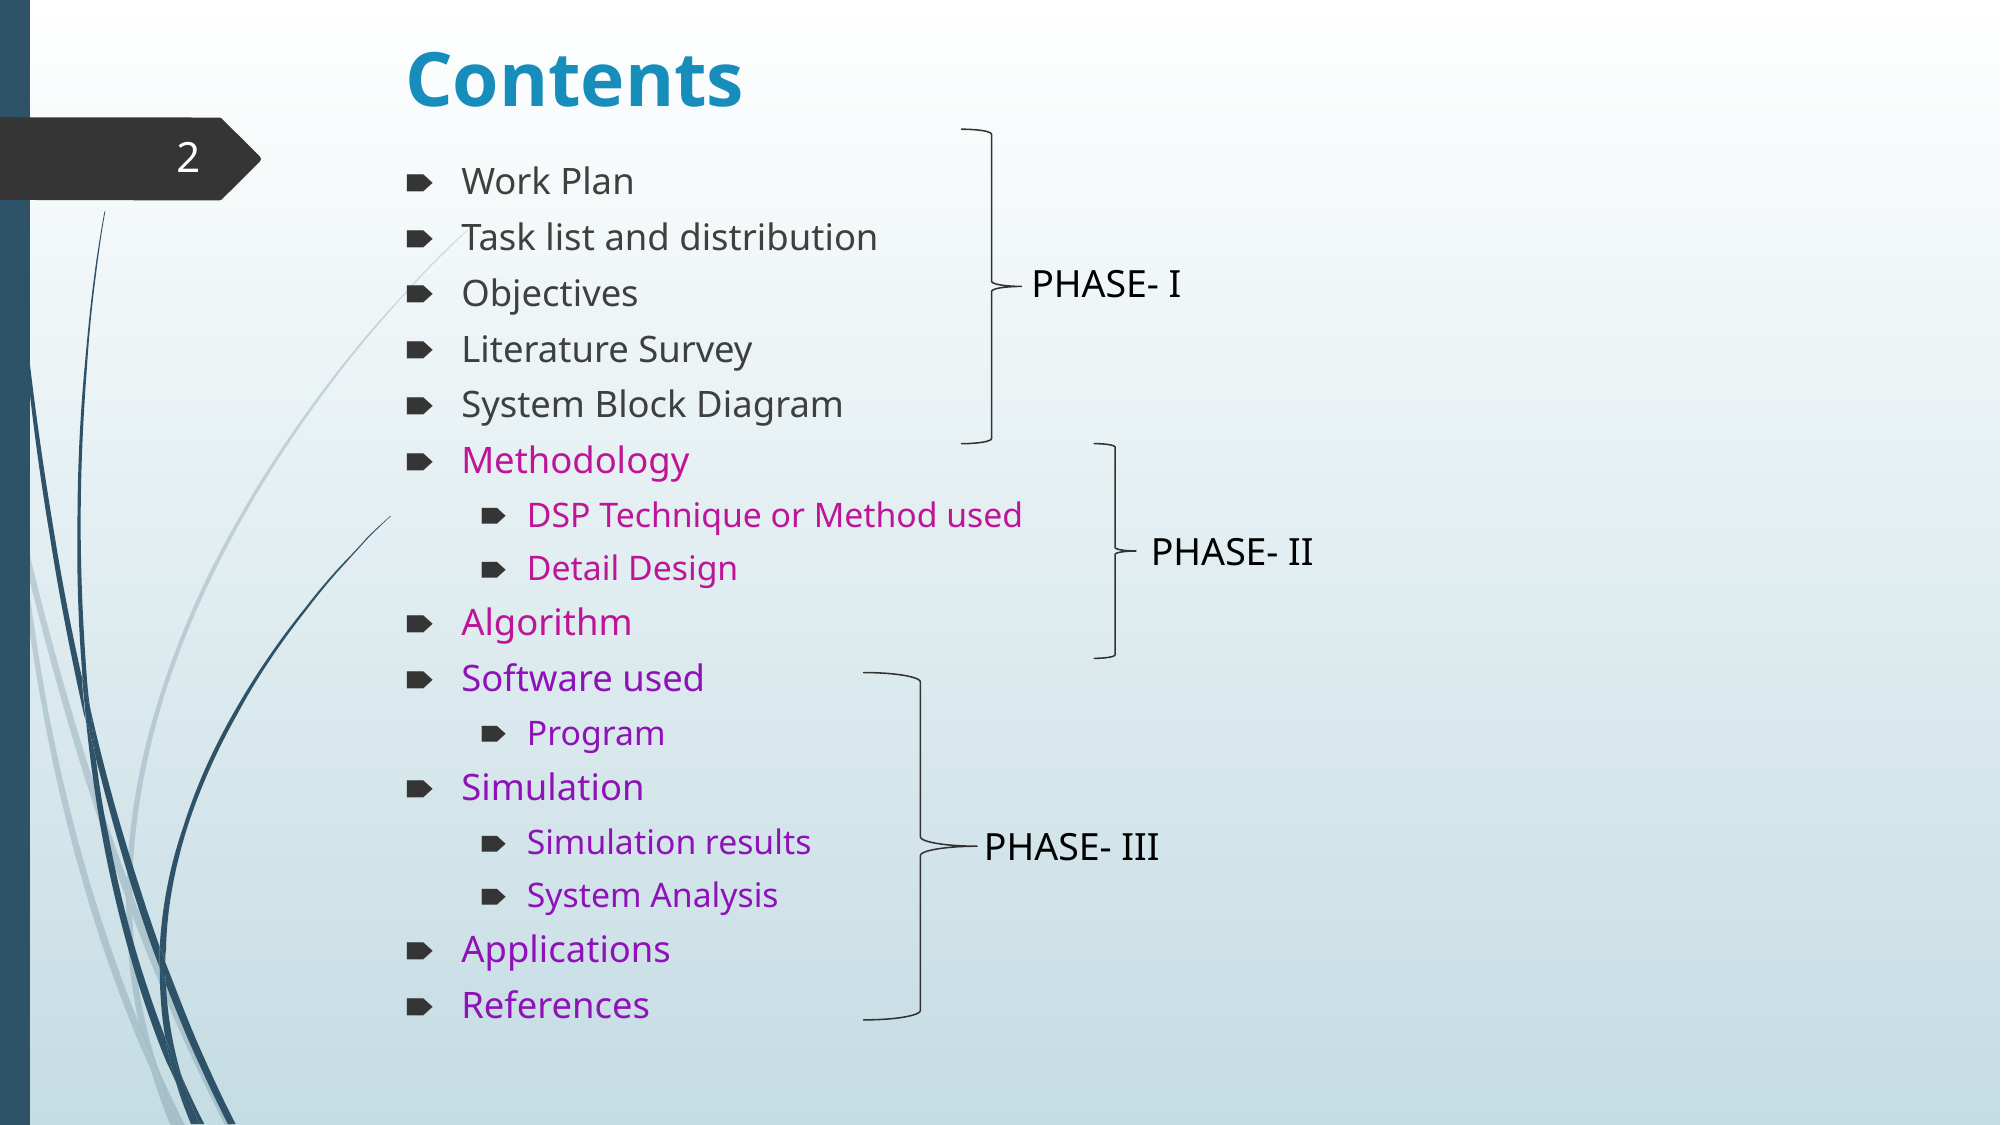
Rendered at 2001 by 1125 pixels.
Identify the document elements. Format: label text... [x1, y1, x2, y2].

text_box [1094, 443, 1135, 659]
text_box PHASE- I [1016, 252, 1309, 313]
slide_number ‹#› [87, 129, 216, 190]
title Contents [390, 24, 1852, 159]
text_box PHASE- II [1135, 520, 1428, 581]
text_box [961, 129, 1016, 444]
text_box [863, 672, 978, 1020]
list Work Plan Task list and distribution Objectives Literature Survey System Block Diagram Methodology DSP Technique or Method used Detail Design Algorithm Software used Program Simulation Simulation results System Analysis Applications References [390, 159, 1888, 1076]
text_box PHASE- III [968, 815, 1262, 876]
